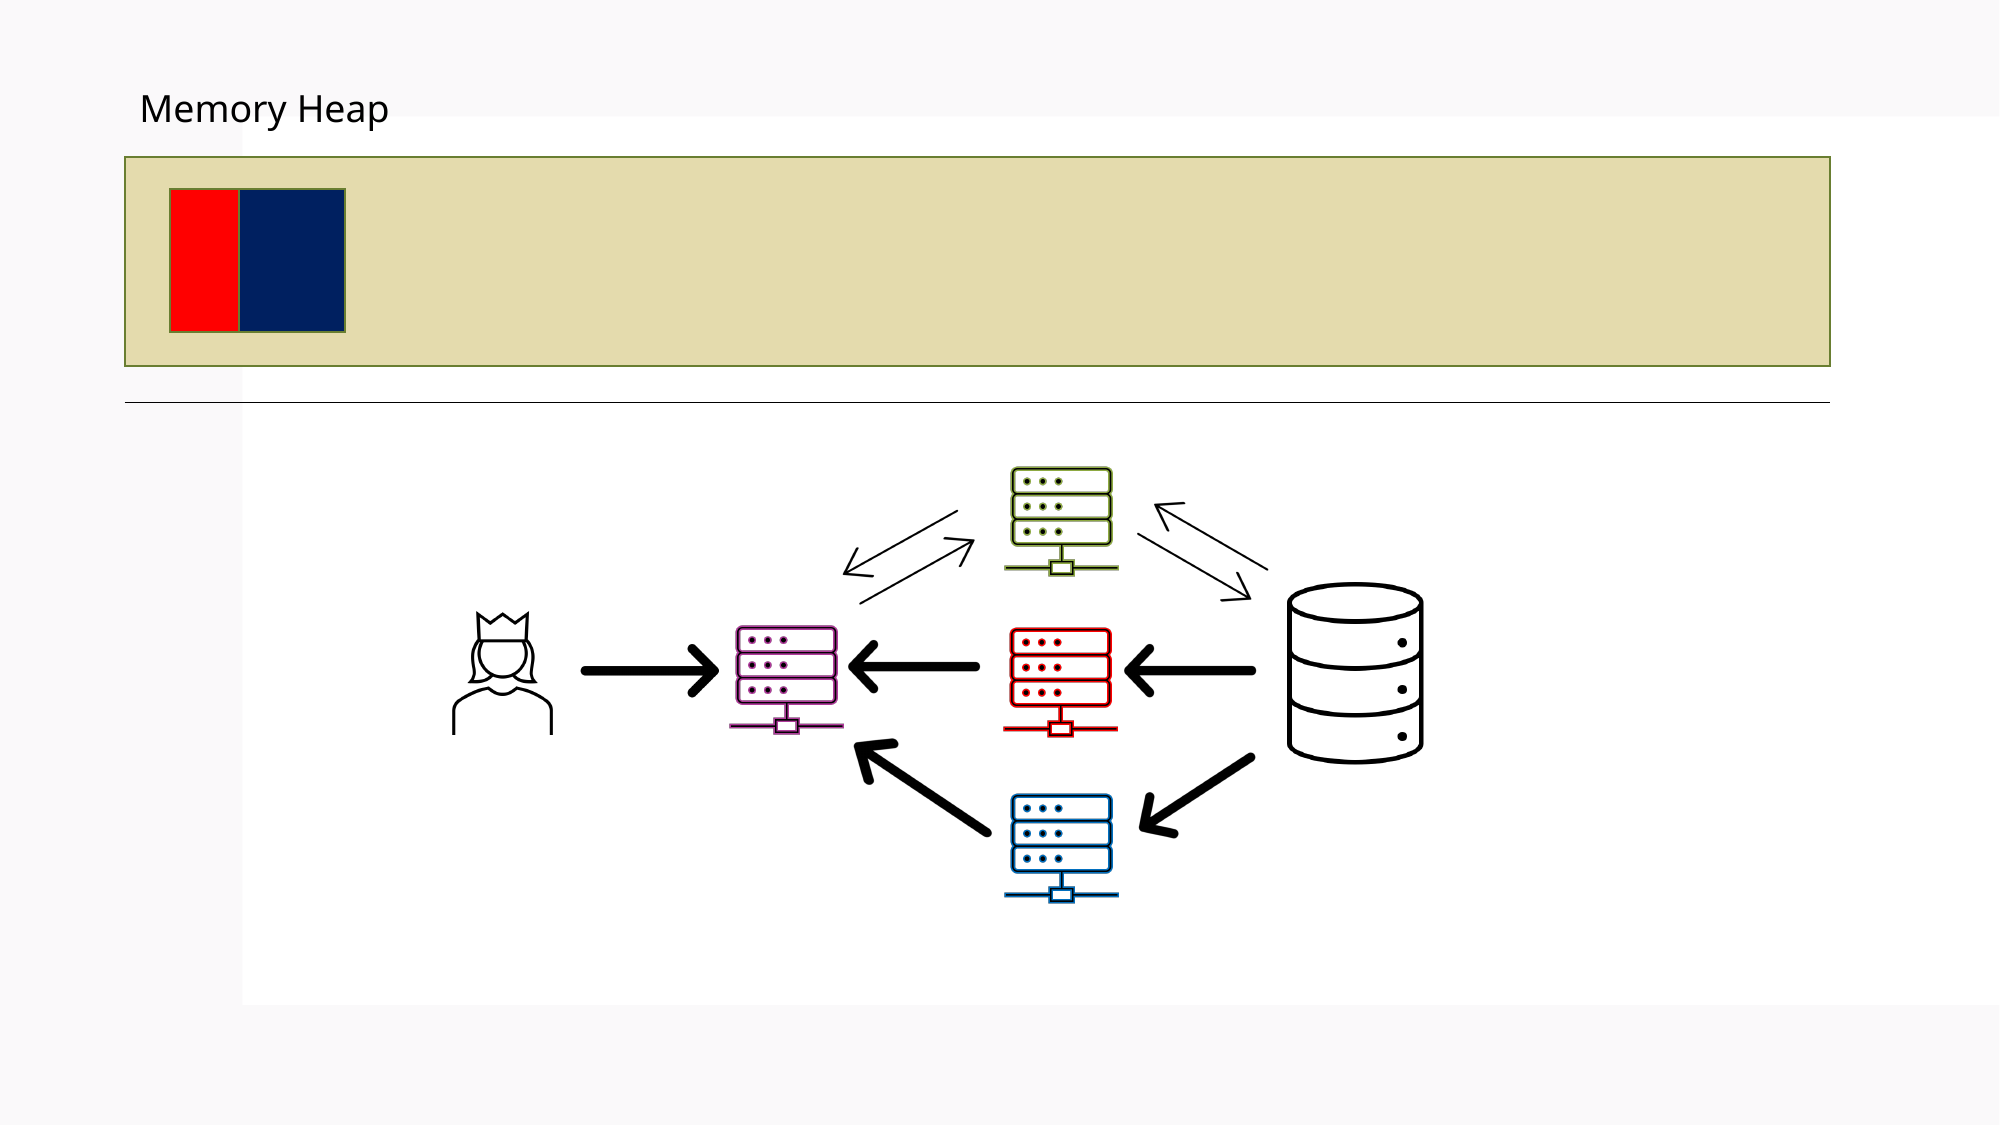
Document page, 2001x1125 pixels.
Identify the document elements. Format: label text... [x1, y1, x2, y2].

text_box [124, 156, 1831, 367]
text_box Memory Heap [124, 77, 676, 138]
text_box [169, 188, 238, 333]
picture [427, 445, 1468, 923]
text_box [238, 188, 346, 333]
